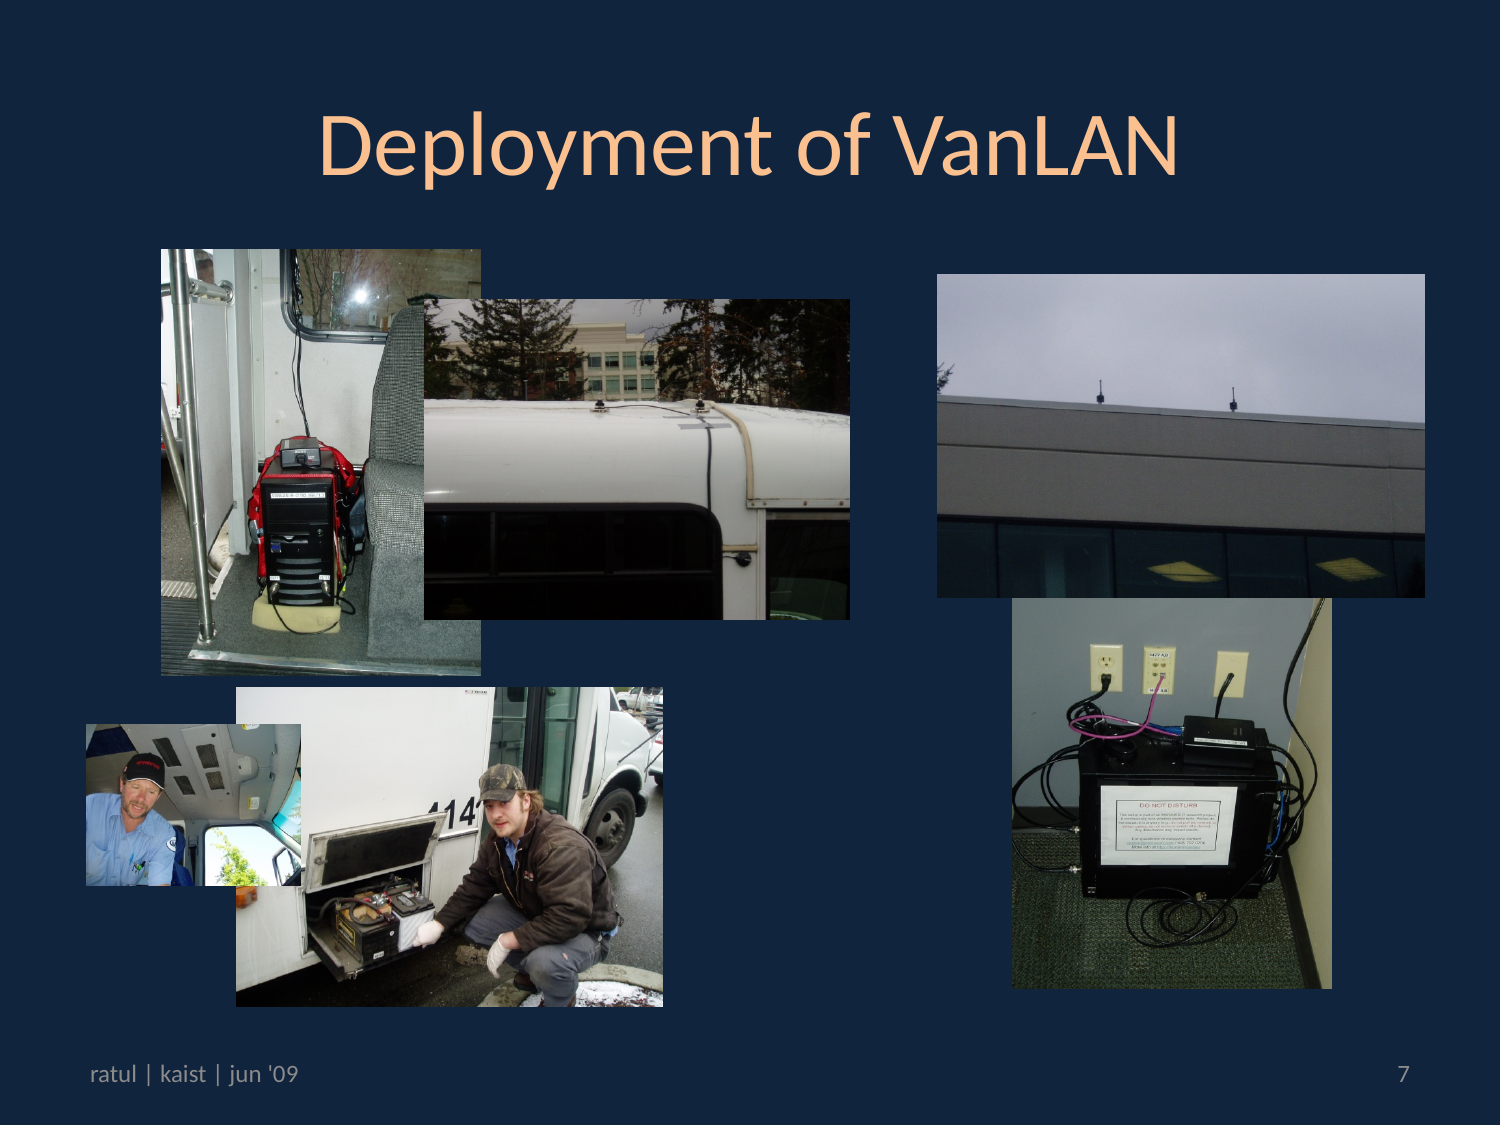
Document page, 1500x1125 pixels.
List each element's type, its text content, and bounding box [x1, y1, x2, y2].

title Deployment of VanLAN [75, 45, 1425, 233]
picture [86, 687, 663, 1008]
picture [937, 273, 1426, 989]
slide_number ratul | kaist | jun '09 [75, 1042, 425, 1103]
picture [161, 249, 851, 676]
slide_number 7 [1074, 1042, 1425, 1103]
